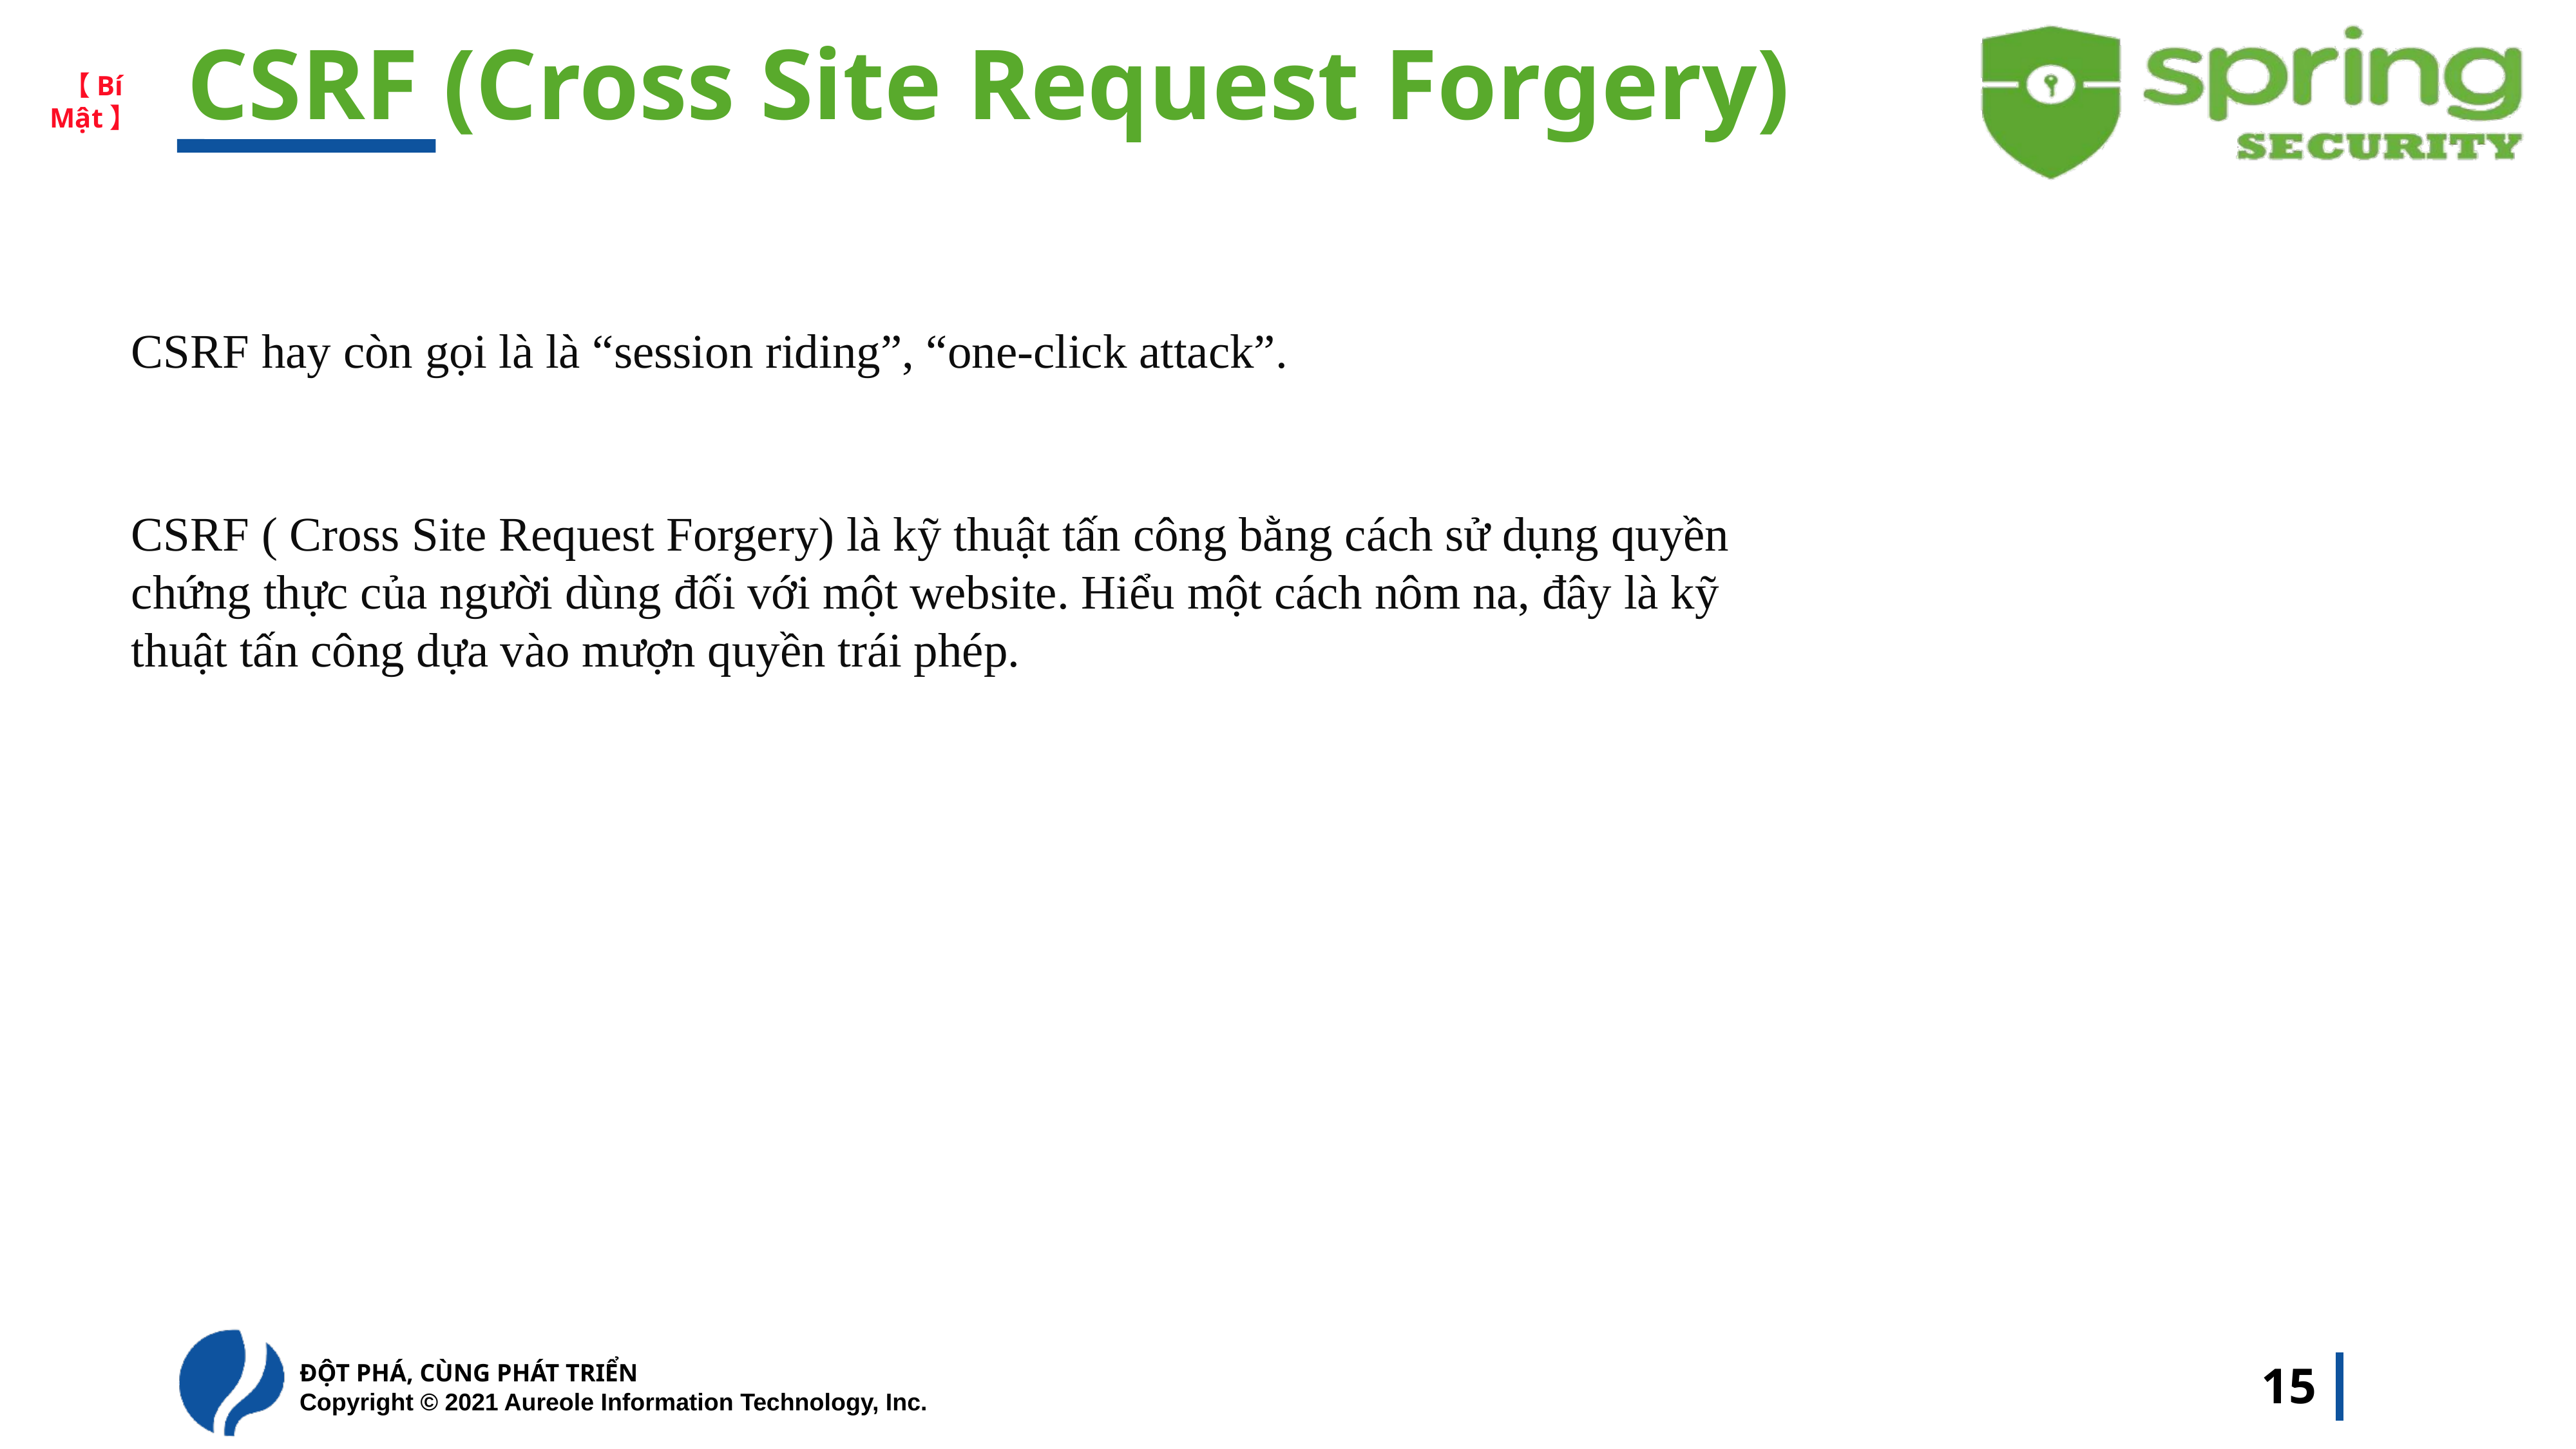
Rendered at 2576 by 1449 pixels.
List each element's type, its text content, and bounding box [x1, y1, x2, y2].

text_box CSRF hay còn gọi là là “session riding”, “one-click attack”. [122, 315, 1410, 383]
title CSRF (Cross Site Request Forgery) [177, 30, 1944, 146]
picture [177, 1327, 291, 1441]
text_box CSRF ( Cross Site Request Forgery) là kỹ thuật tấn công bằng cách sử dụng quyền chứng thực của người dùng đối với một website. Hiểu một cách nôm na, đây là kỹ thuật tấn công dựa vào mượn quyền trái phép. [122, 497, 1741, 739]
picture [1944, 21, 2550, 182]
